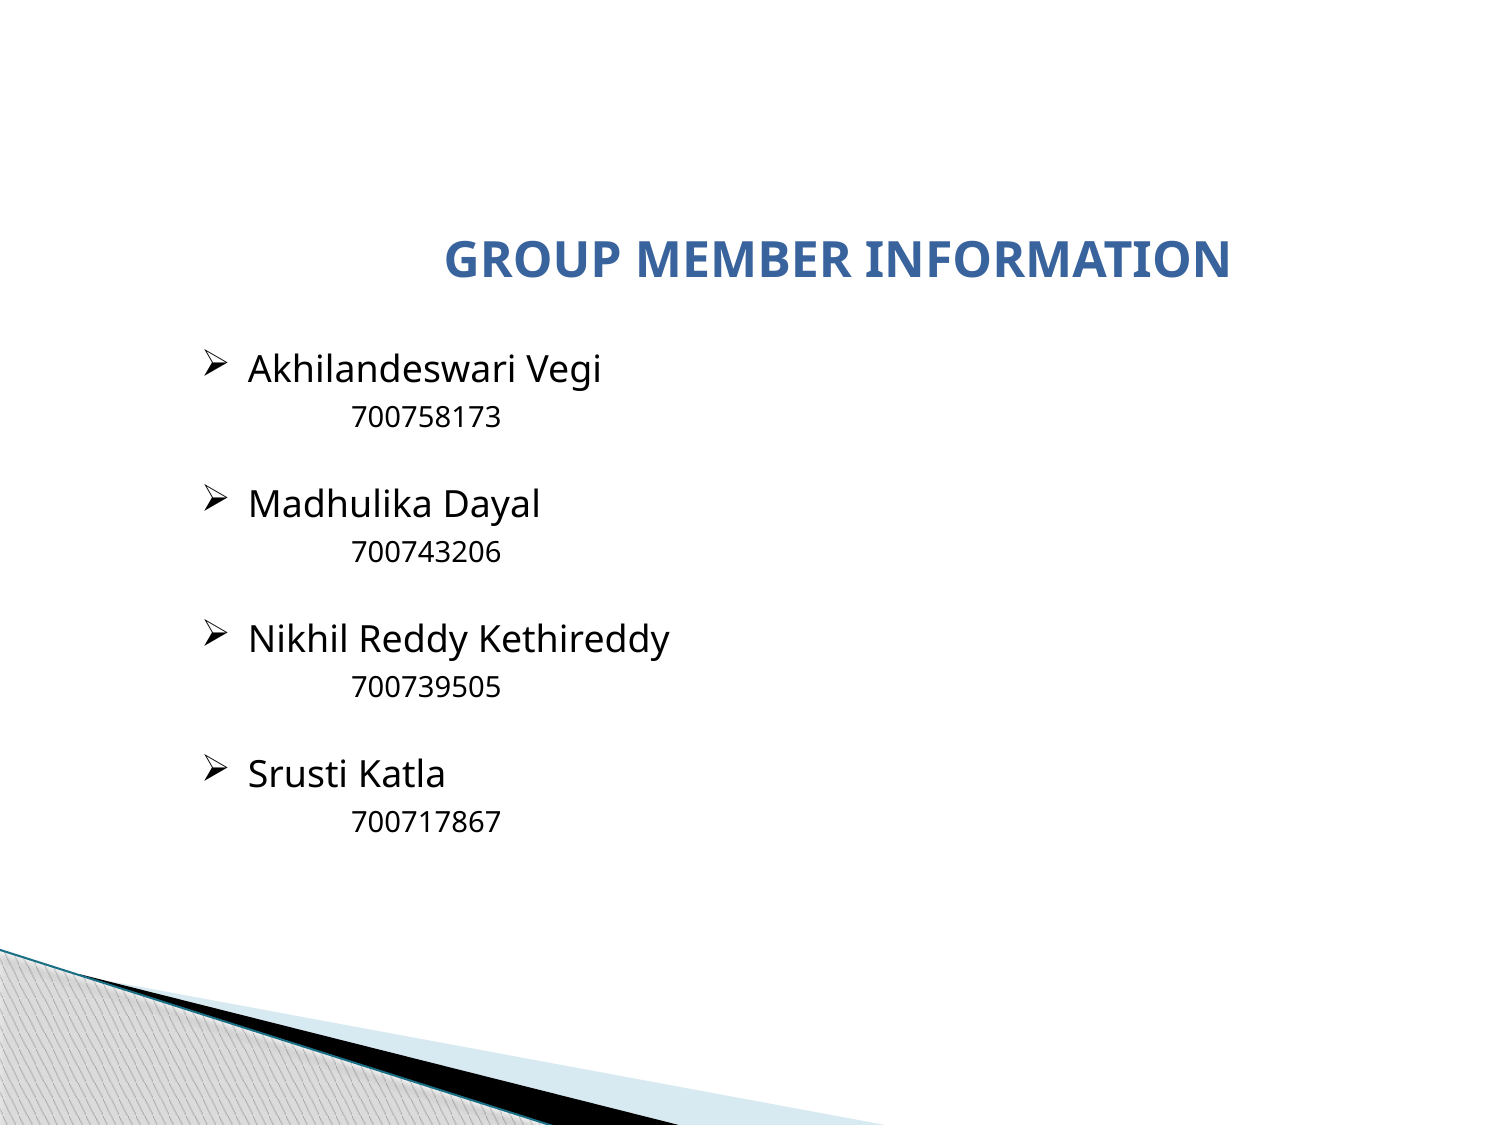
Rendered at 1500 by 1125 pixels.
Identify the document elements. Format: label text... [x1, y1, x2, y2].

text_box GROUP MEMBER INFORMATION [429, 219, 1248, 295]
text_box Akhilandeswari Vegi 700758173 Madhulika Dayal 700743206 Nikhil Reddy Kethireddy 700739505 Srusti Katla 700717867 [186, 338, 686, 893]
